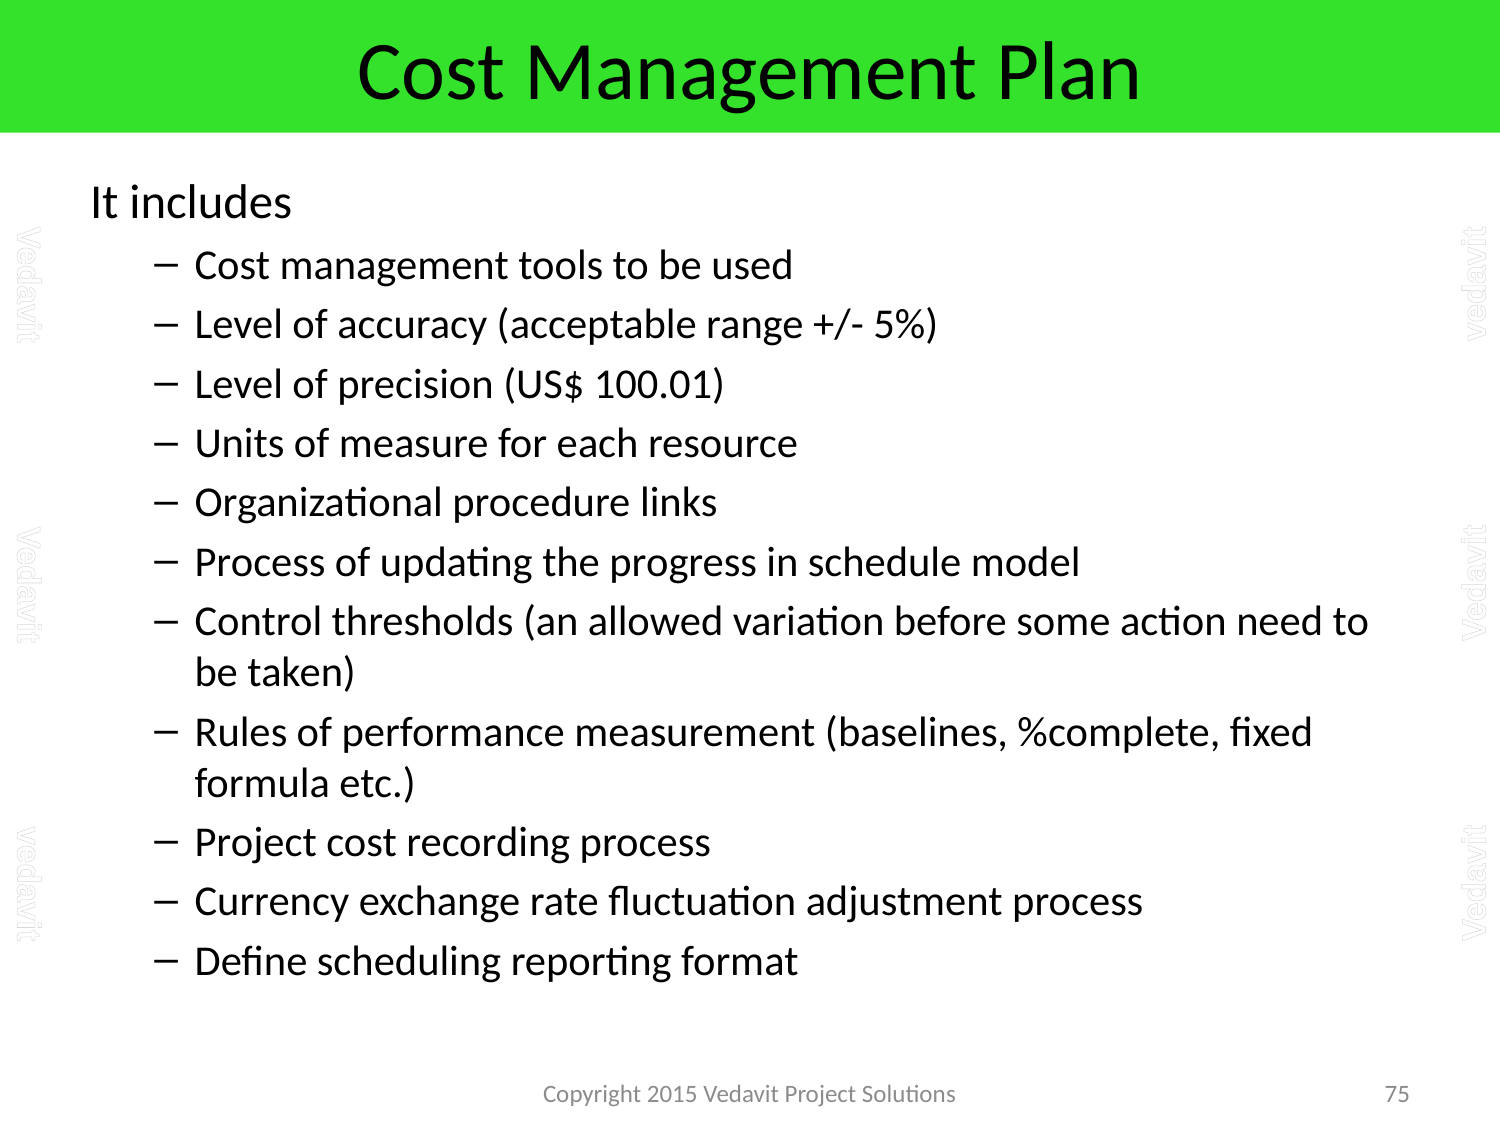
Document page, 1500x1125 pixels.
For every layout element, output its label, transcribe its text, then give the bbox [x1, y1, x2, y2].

title Cost Management Plan [0, 0, 1500, 133]
slide_number 75 [1074, 1062, 1425, 1123]
footer Copyright 2015 Vedavit Project Solutions [512, 1062, 988, 1123]
list It includes Cost management tools to be used Level of accuracy (acceptable range +/- 5%) Level of precision (US$ 100.01) Units of measure for each resource Organizational procedure links Process of updating the progress in schedule model Control thresholds (an allowed variation before some action need to be taken) Rules of performance measurement (baselines, %complete, fixed formula etc.) Project cost recording process Currency exchange rate fluctuation adjustment process Define scheduling reporting format [75, 162, 1425, 1000]
